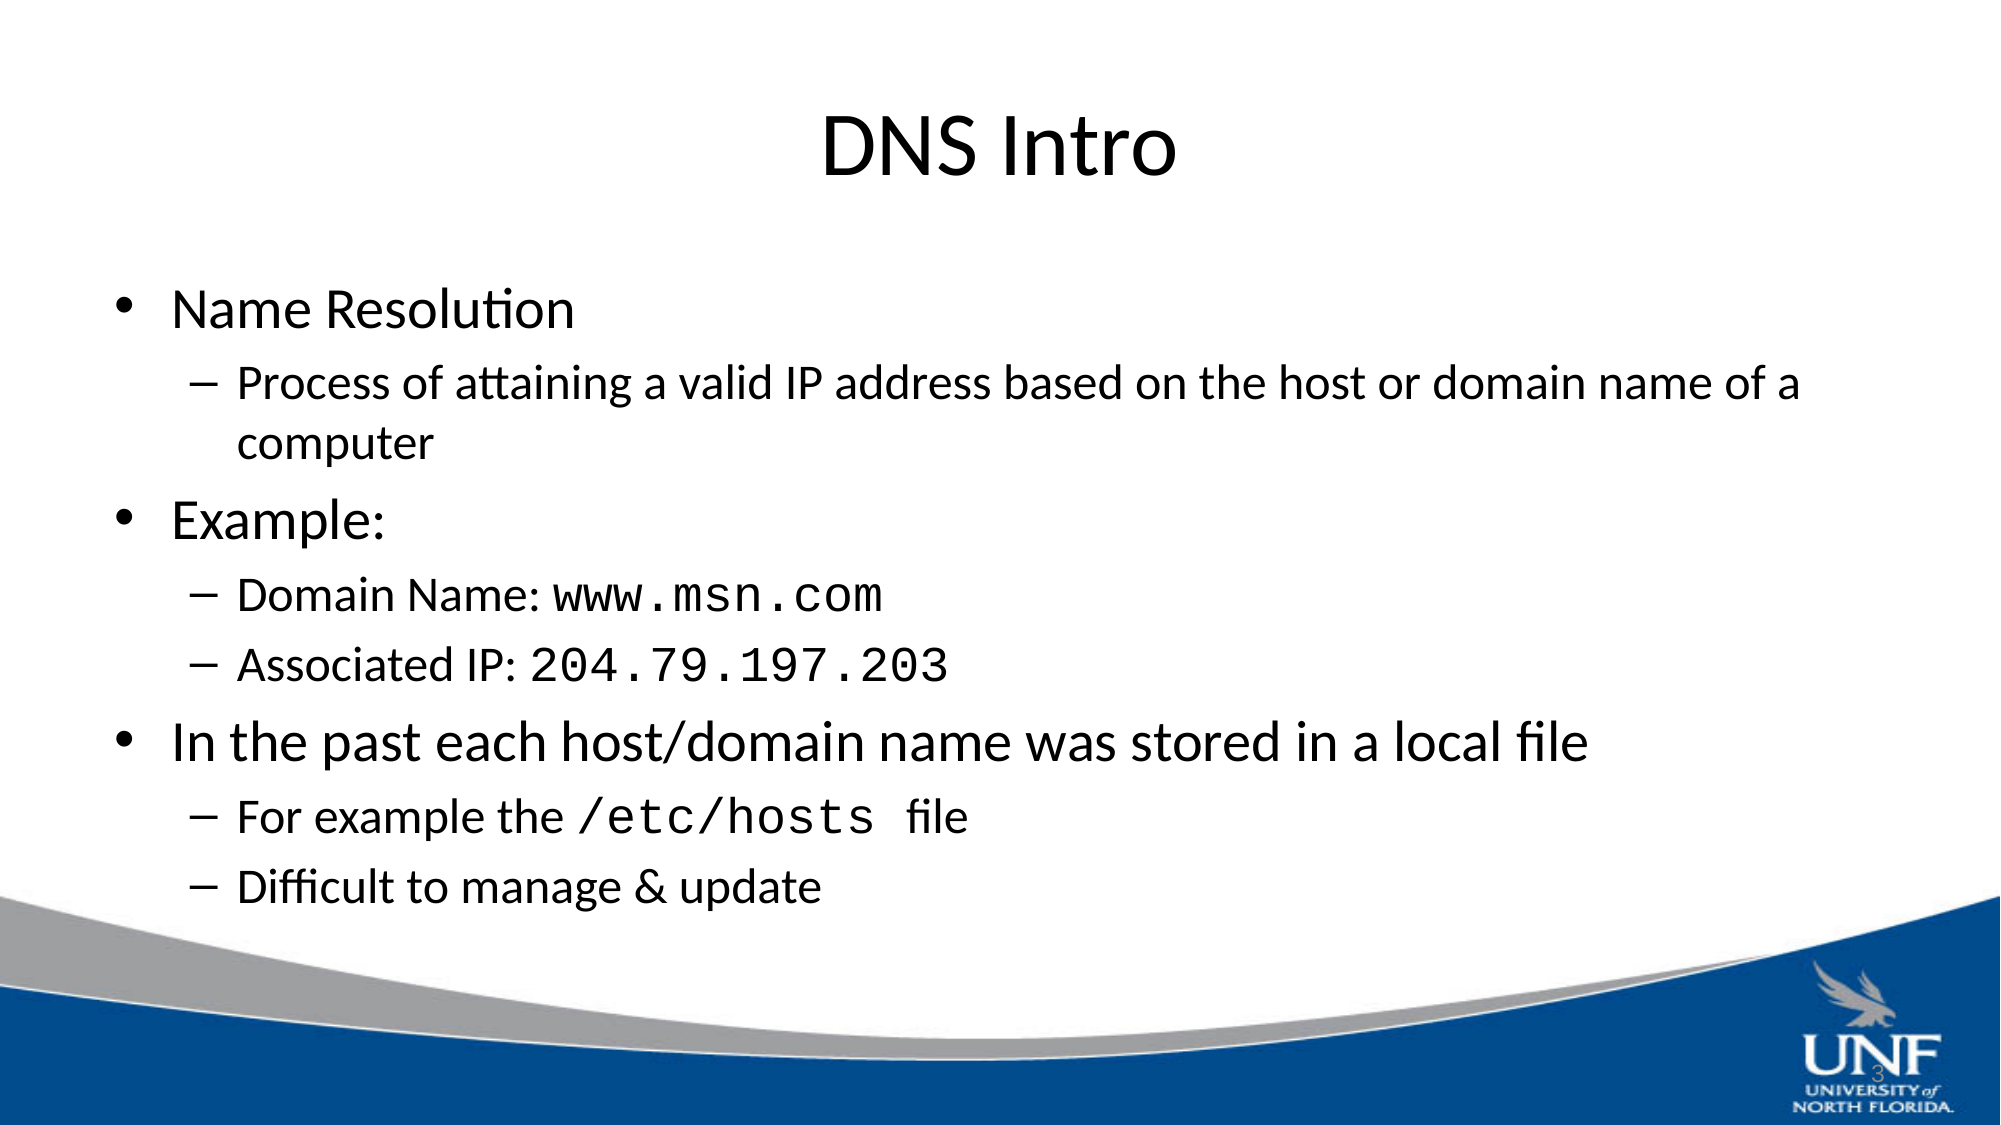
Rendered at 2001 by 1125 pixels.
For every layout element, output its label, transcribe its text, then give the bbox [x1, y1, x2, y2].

slide_number 3 [1433, 1042, 1900, 1103]
title DNS Intro [99, 45, 1900, 233]
list Name Resolution Process of attaining a valid IP address based on the host or domain name of a computer Example: Domain Name: www.msn.com Associated IP: 204.79.197.203 In the past each host/domain name was stored in a local file For example the /etc/hosts file Difficult to manage & update [99, 262, 1900, 1005]
picture [0, 889, 2000, 1125]
